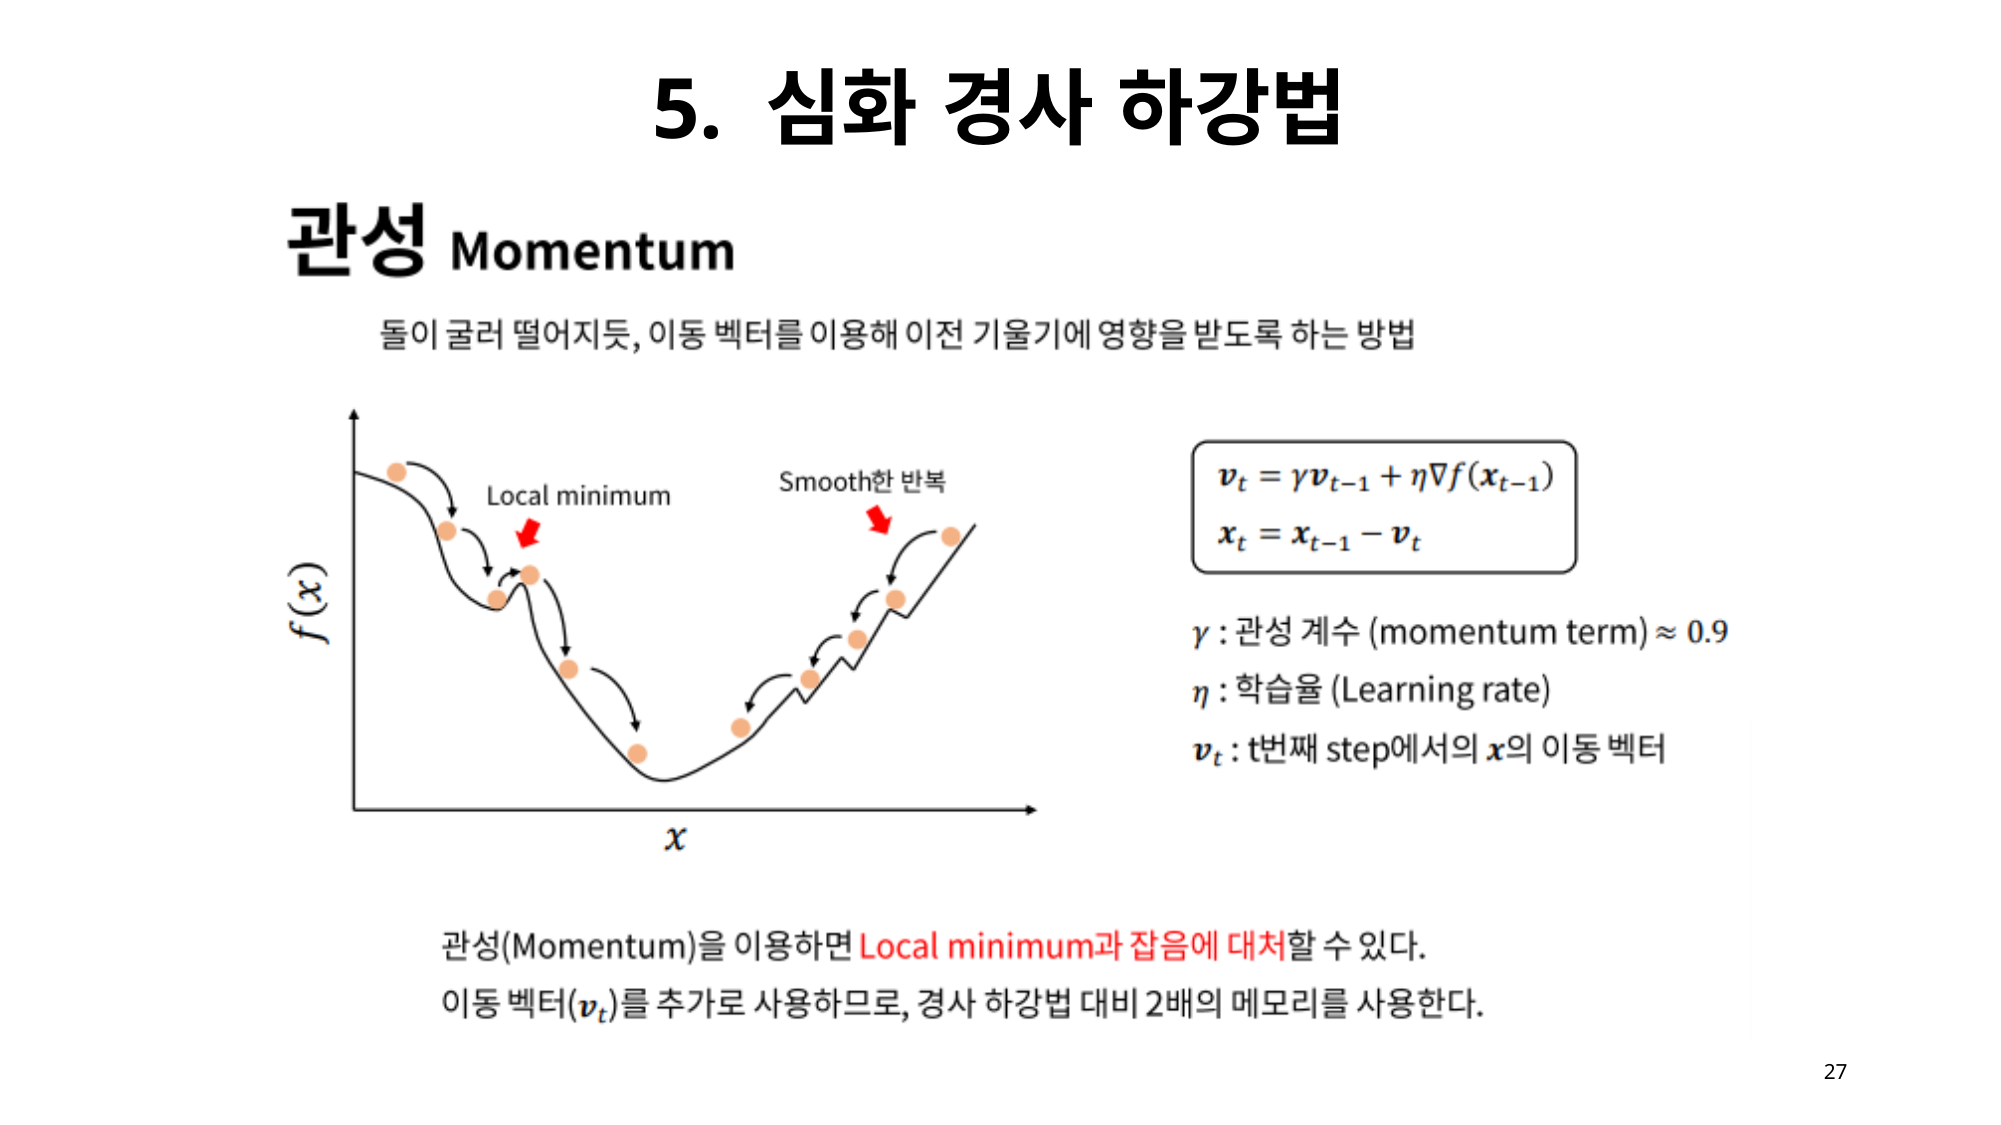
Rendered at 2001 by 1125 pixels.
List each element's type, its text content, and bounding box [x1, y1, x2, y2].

slide_number 27 [1412, 1042, 1863, 1103]
title 5. 심화 경사 하강법 [137, 53, 1863, 359]
picture [264, 185, 1752, 1043]
